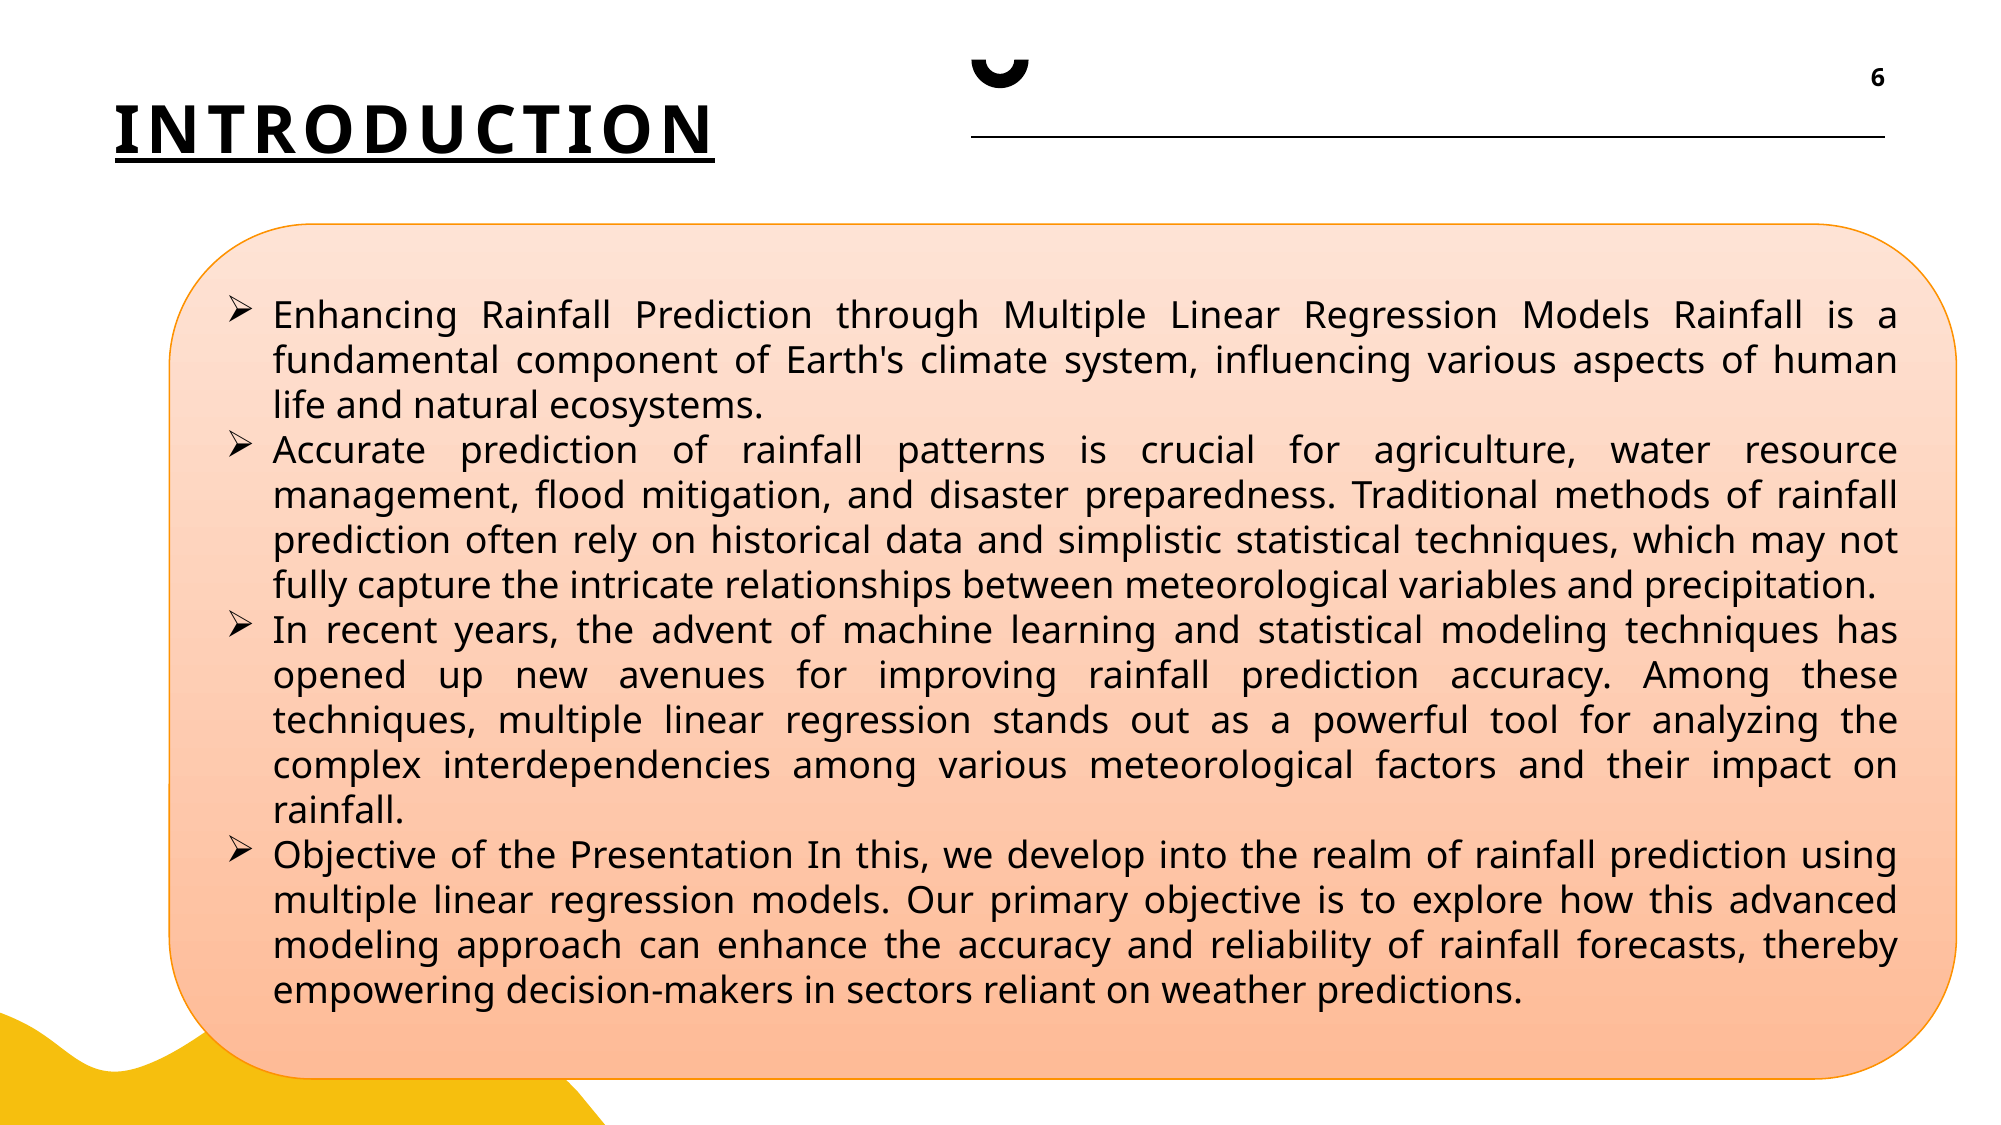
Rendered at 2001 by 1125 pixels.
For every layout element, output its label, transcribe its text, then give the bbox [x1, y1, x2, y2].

slide_number 6 [1827, 25, 1885, 103]
text_box Enhancing Rainfall Prediction through Multiple Linear Regression Models Rainfall is a fundamental component of Earth's climate system, influencing various aspects of human life and natural ecosystems. Accurate prediction of rainfall patterns is crucial for agriculture, water resource management, flood mitigation, and disaster preparedness. Traditional methods of rainfall prediction often rely on historical data and simplistic statistical techniques, which may not fully capture the intricate relationships between meteorological variables and precipitation. In recent years, the advent of machine learning and statistical modeling techniques has opened up new avenues for improving rainfall prediction accuracy. Among these techniques, multiple linear regression stands out as a powerful tool for analyzing the complex interdependencies among various meteorological factors and their impact on rainfall. Objective of the Presentation In this, we develop into the realm of rainfall prediction using multiple linear regression models. Our primary objective is to explore how this advanced modeling approach can enhance the accuracy and reliability of rainfall forecasts, thereby empowering decision-makers in sectors reliant on weather predictions. [168, 223, 1958, 1080]
title introduction [114, 88, 810, 259]
